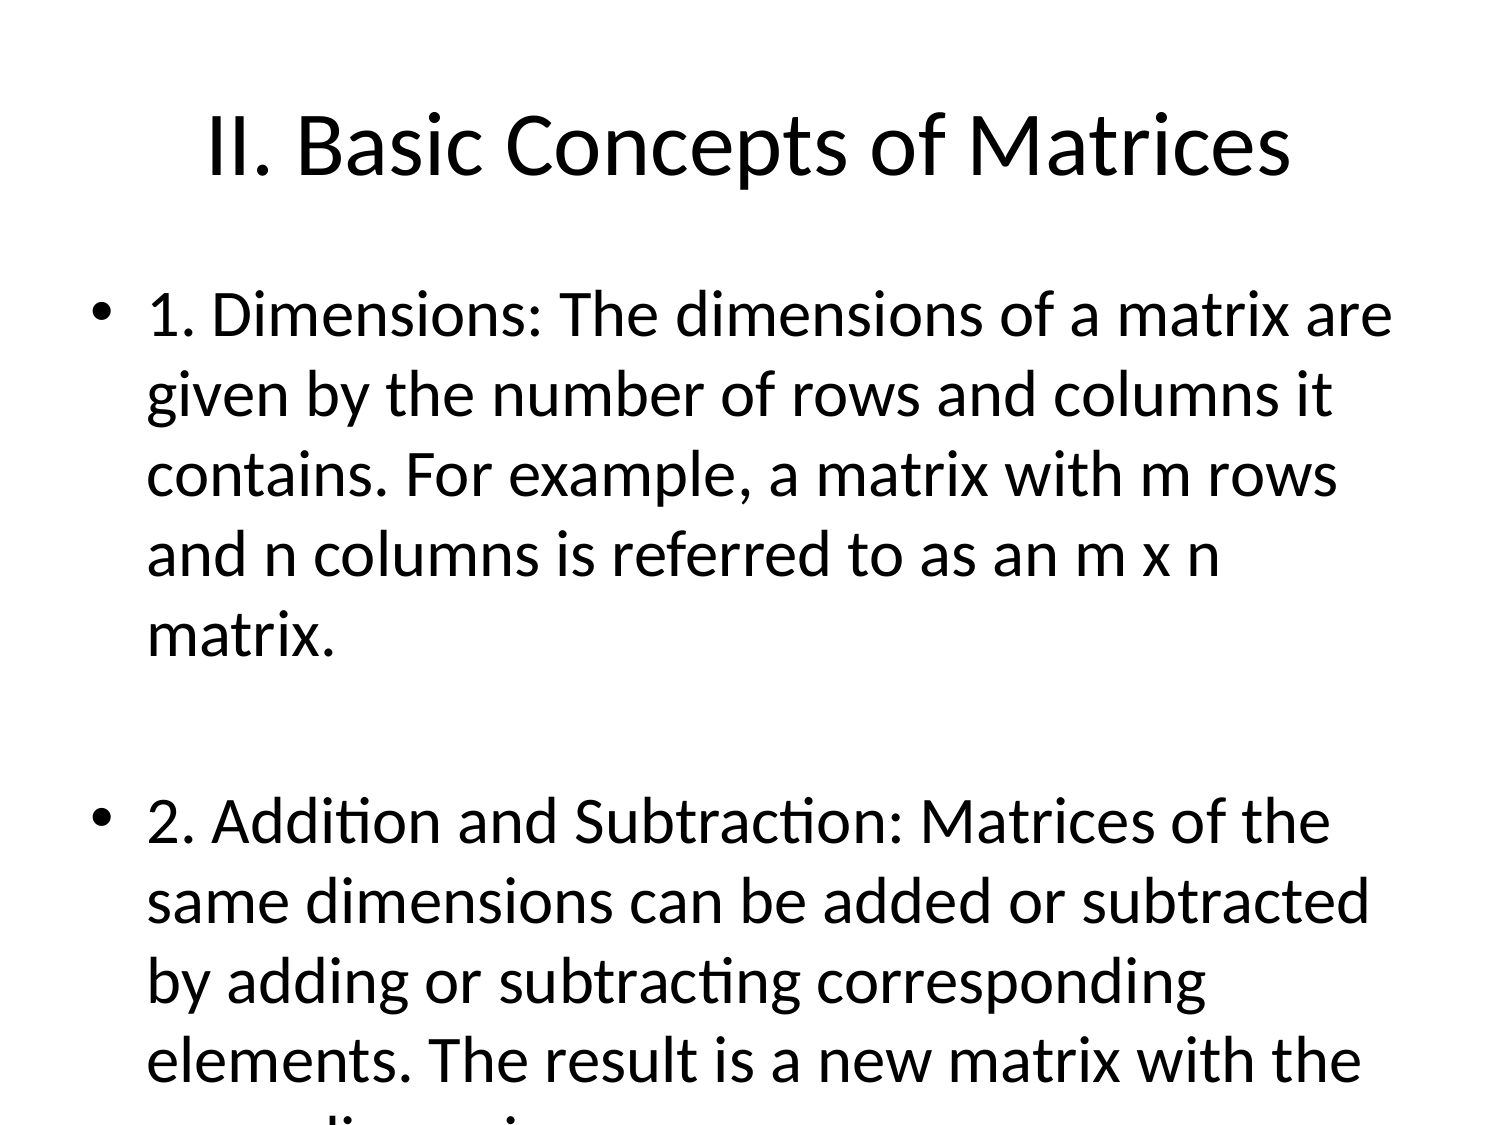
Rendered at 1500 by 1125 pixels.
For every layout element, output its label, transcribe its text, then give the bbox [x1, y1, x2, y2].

list 1. Dimensions: The dimensions of a matrix are given by the number of rows and columns it contains. For example, a matrix with m rows and n columns is referred to as an m x n matrix. 2. Addition and Subtraction: Matrices of the same dimensions can be added or subtracted by adding or subtracting corresponding elements. The result is a new matrix with the same dimensions. [75, 262, 1425, 1005]
title II. Basic Concepts of Matrices [75, 45, 1425, 233]
